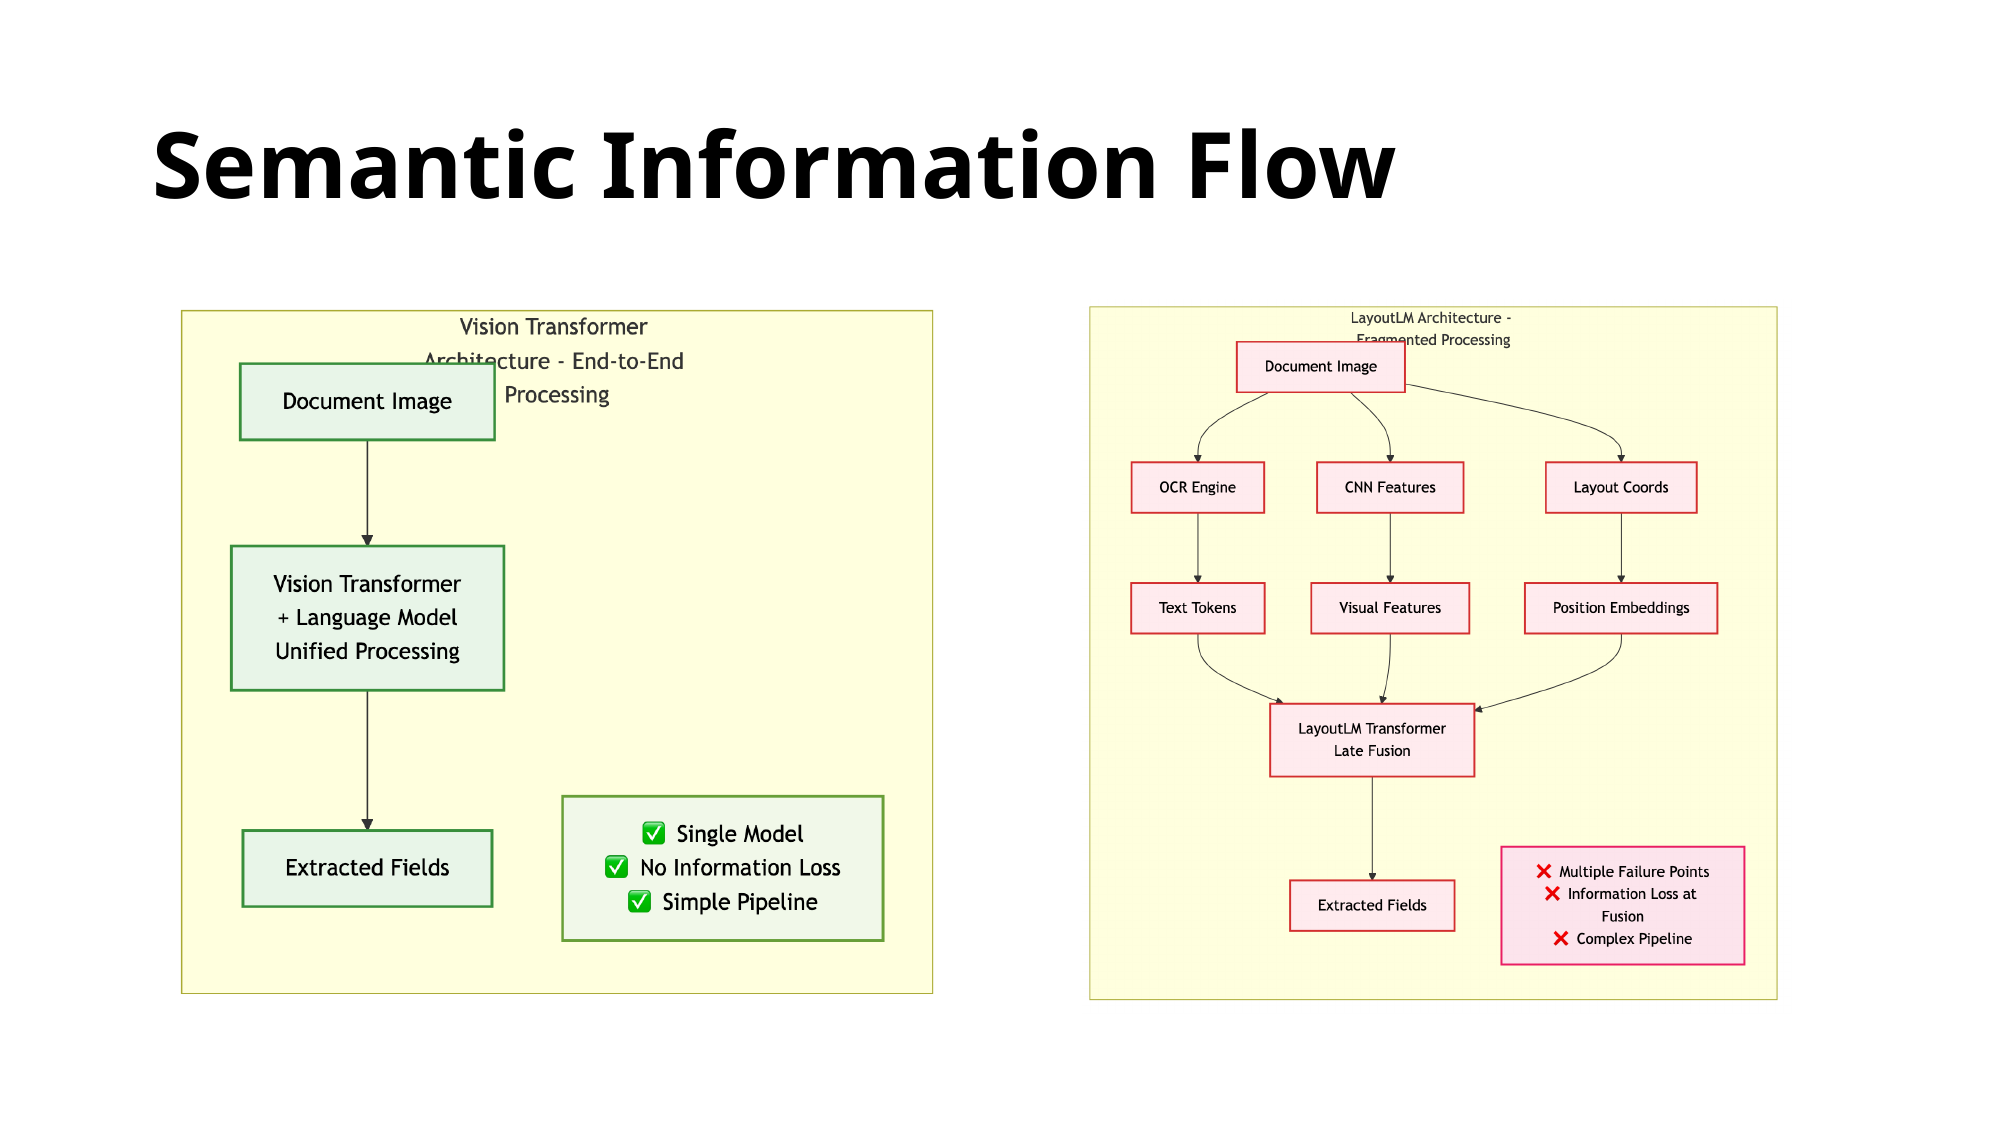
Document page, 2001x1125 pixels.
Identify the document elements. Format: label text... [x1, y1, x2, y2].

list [169, 298, 955, 1014]
title Semantic Information Flow [137, 59, 1863, 278]
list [1082, 298, 1793, 1014]
